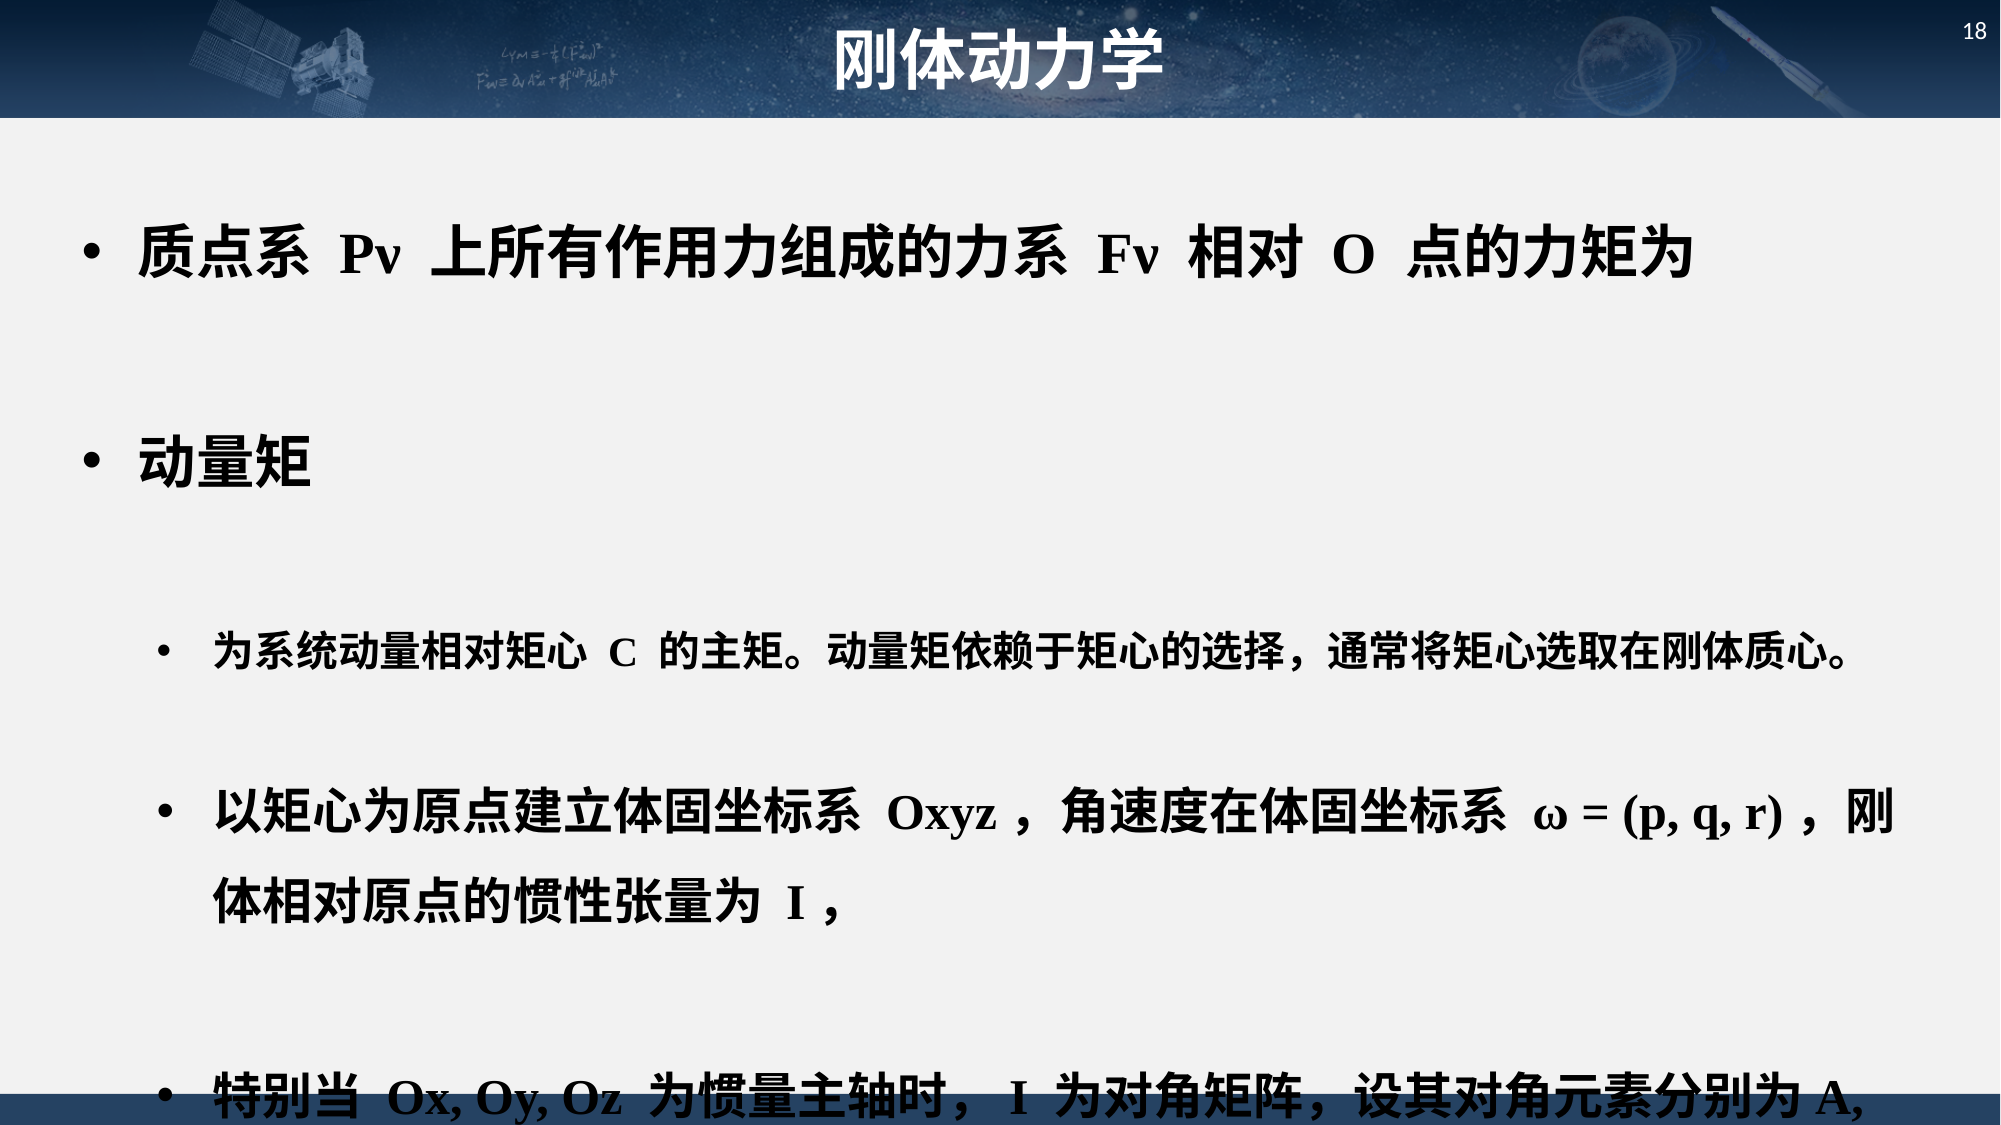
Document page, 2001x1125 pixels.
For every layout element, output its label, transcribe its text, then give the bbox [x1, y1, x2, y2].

text_box 质点系 Pν 上所有作用力组成的力系 Fν 相对 O 点的力矩为 动量矩 为系统动量相对矩心 C 的主矩。动量矩依赖于矩心的选择，通常将矩心选取在刚体质心。 以矩心为原点建立体固坐标系 Oxyz，角速度在体固坐标系 ω = (p, q, r)，刚体相对原点的惯性张量为 I， 特别当 Ox, Oy, Oz 为惯量主轴时，I 为对角矩阵，设其对角元素分别为A, B, C，则动量矩的三个分量可表示 动能 [66, 172, 1933, 1125]
picture [0, 0, 2001, 118]
text_box 刚体动力学 [0, 0, 2000, 117]
